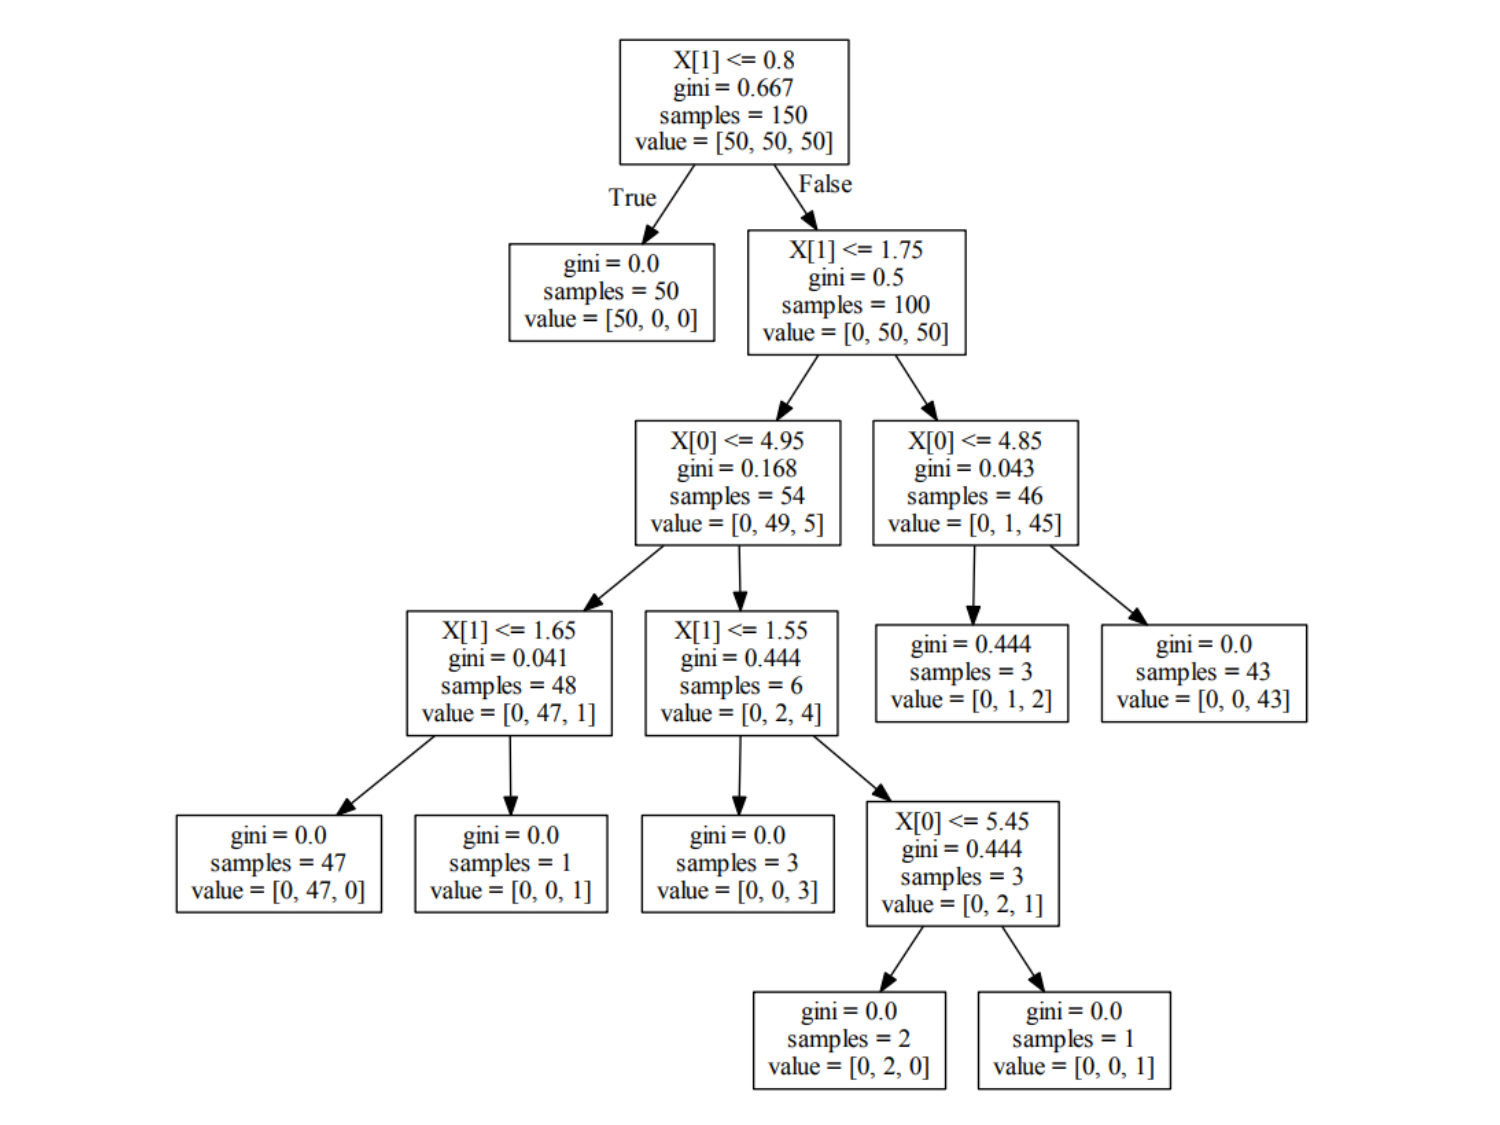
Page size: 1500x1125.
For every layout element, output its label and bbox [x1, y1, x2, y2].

picture [111, 0, 1377, 1125]
